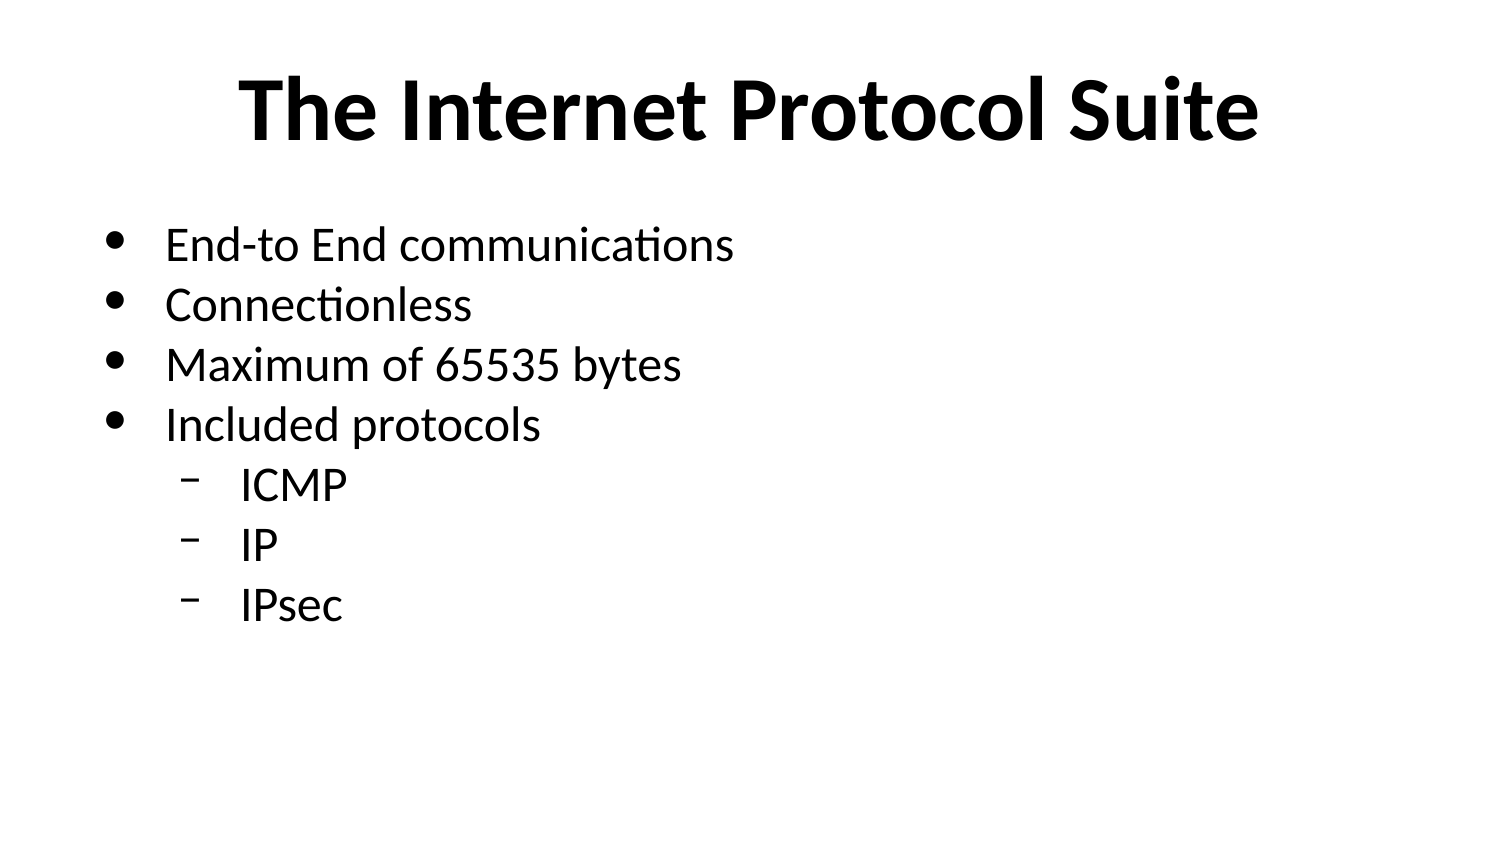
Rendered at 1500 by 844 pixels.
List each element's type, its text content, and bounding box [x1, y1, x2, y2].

title The Internet Protocol Suite [75, 33, 1425, 175]
list End-to End communications Connectionless Maximum of 65535 bytes Included protocols ICMP IP IPsec [75, 196, 1425, 754]
